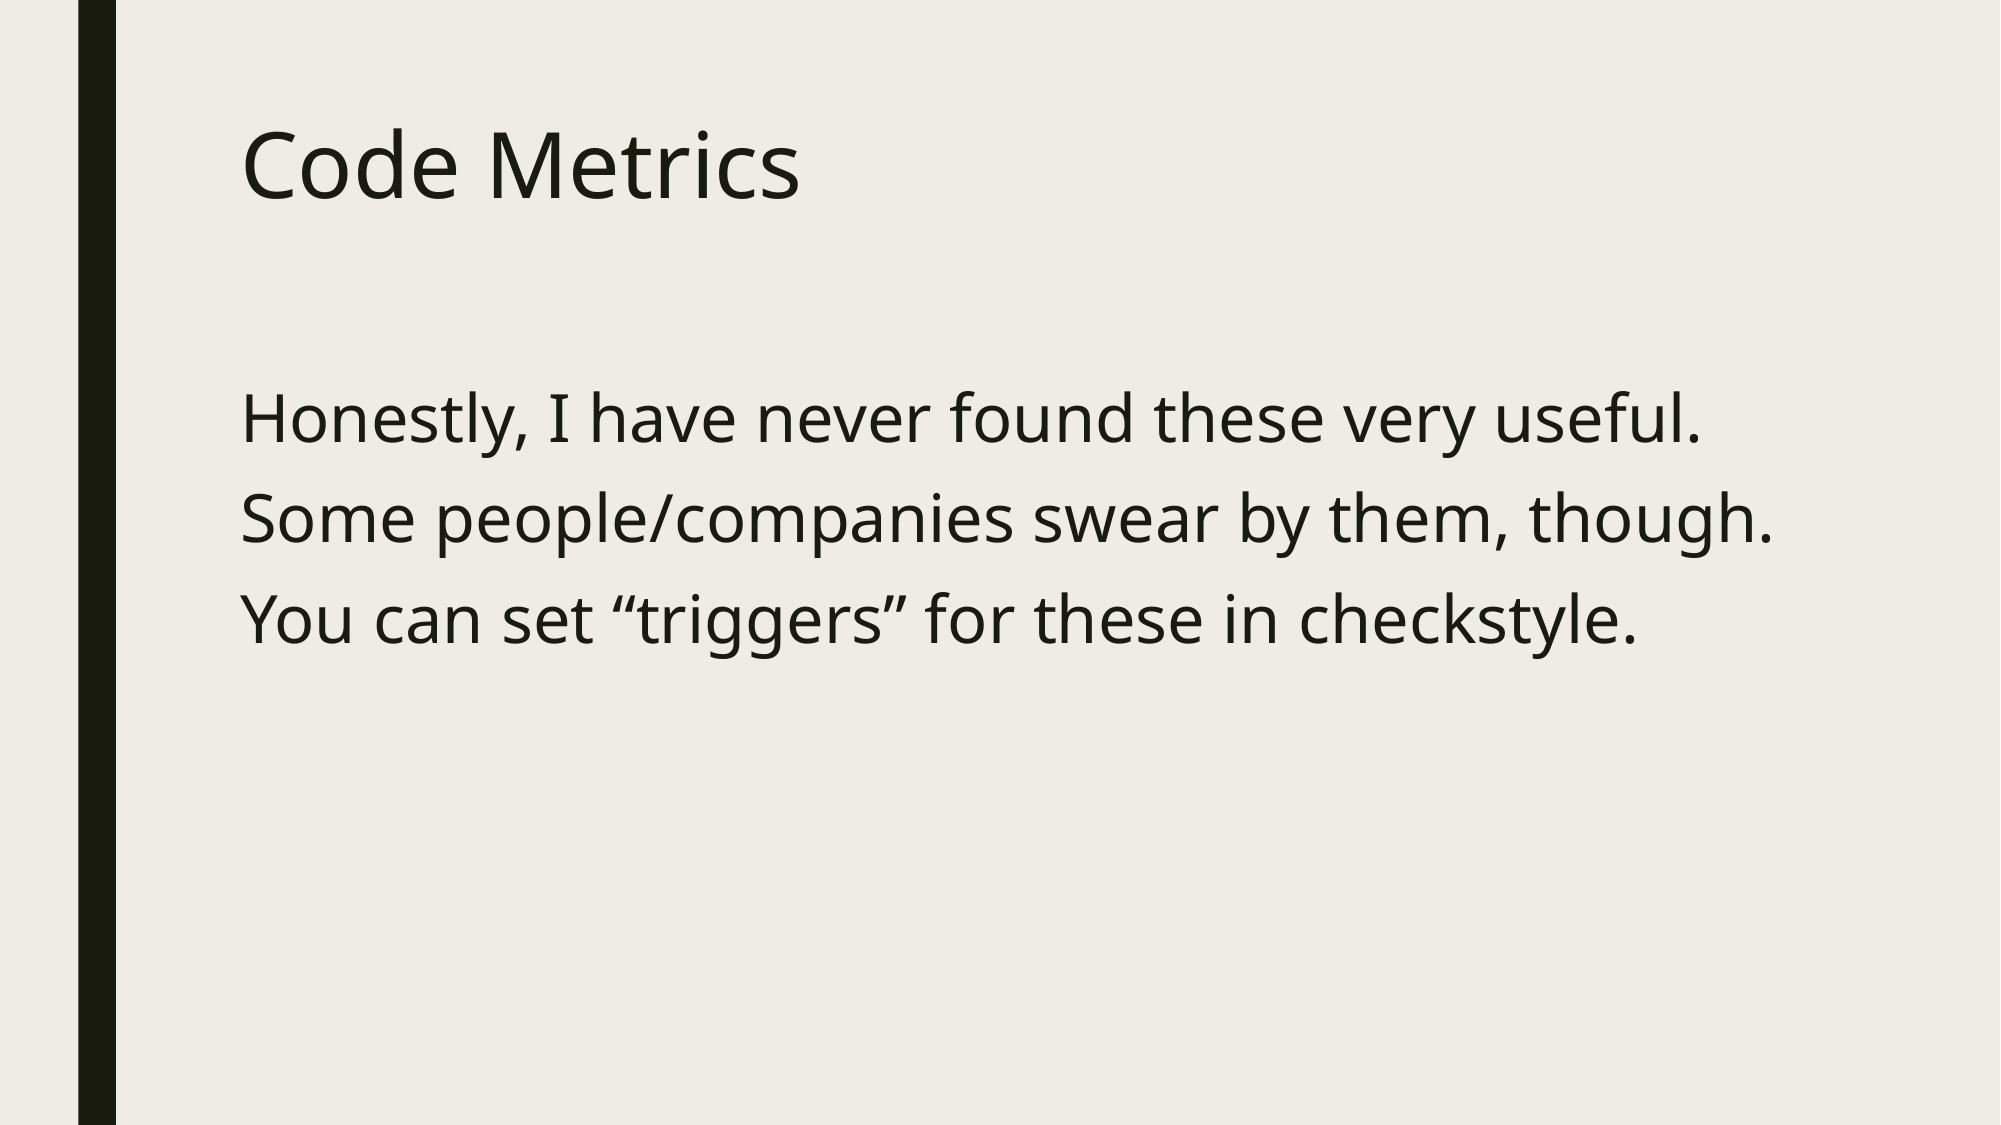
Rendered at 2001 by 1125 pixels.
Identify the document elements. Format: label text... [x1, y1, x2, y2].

list Honestly, I have never found these very useful. Some people/companies swear by them, though. You can set “triggers” for these in checkstyle. [225, 375, 1800, 963]
title Code Metrics [225, 112, 1800, 357]
